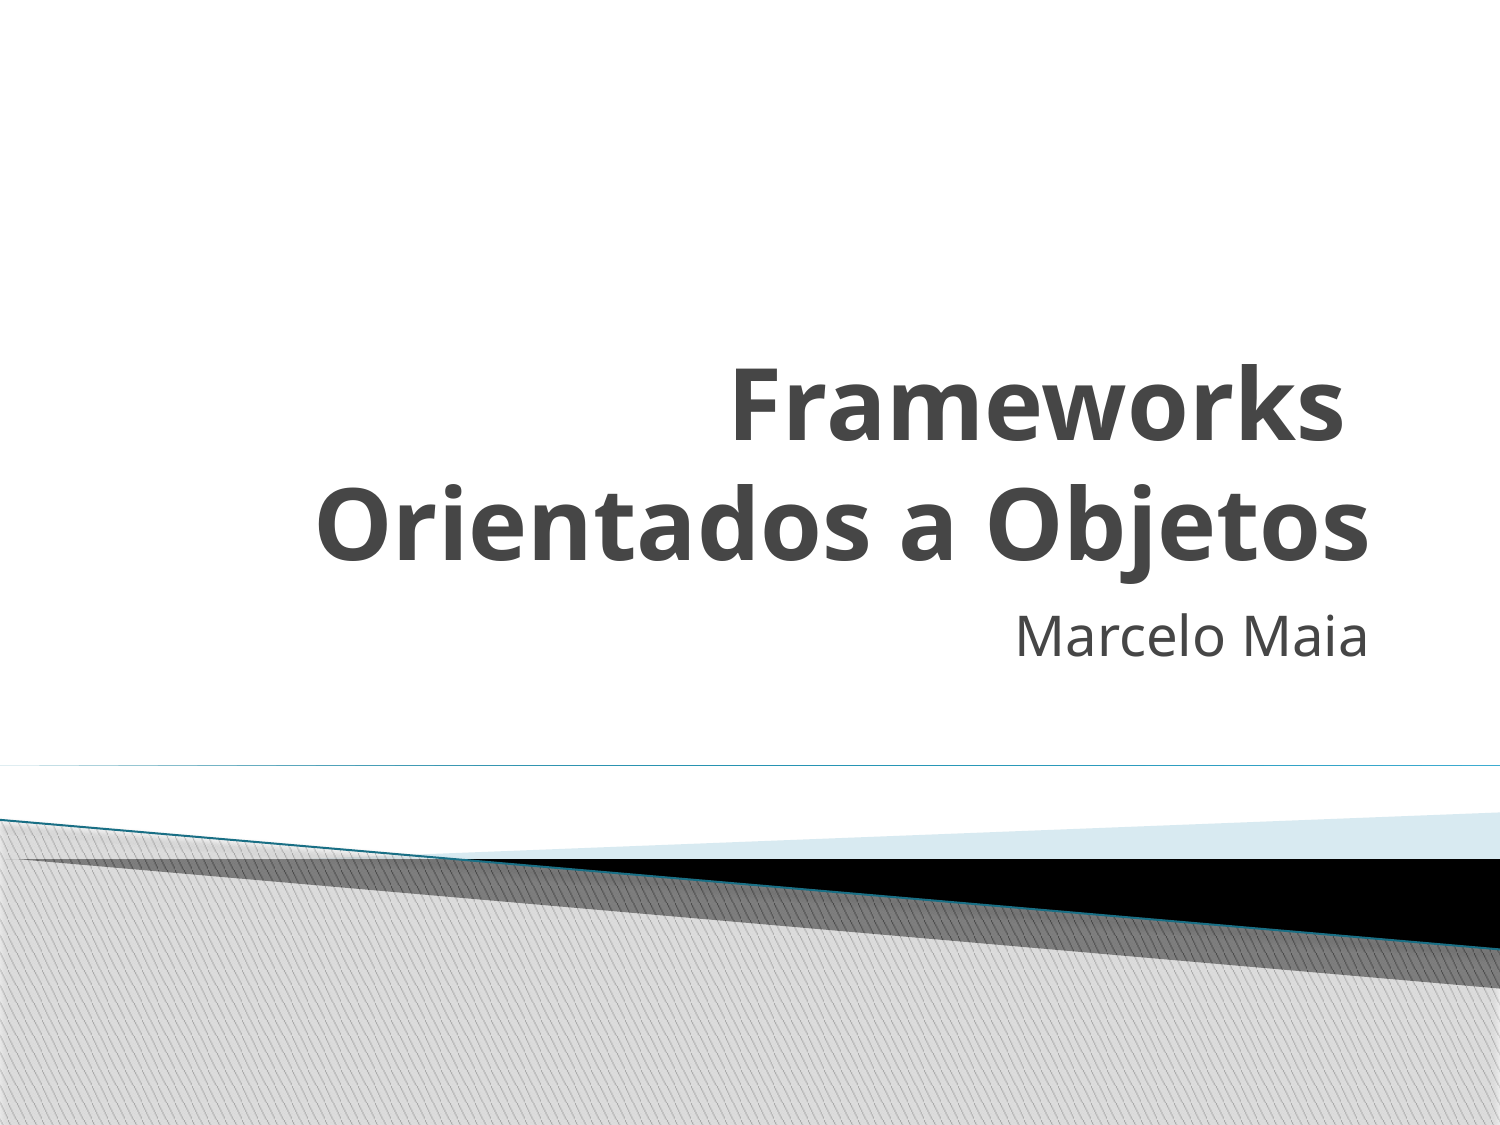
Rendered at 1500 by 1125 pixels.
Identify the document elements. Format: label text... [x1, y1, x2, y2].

title Frameworks Orientados a Objetos [112, 287, 1388, 588]
picture [5, 859, 1500, 989]
subtitle Marcelo Maia [112, 592, 1388, 790]
